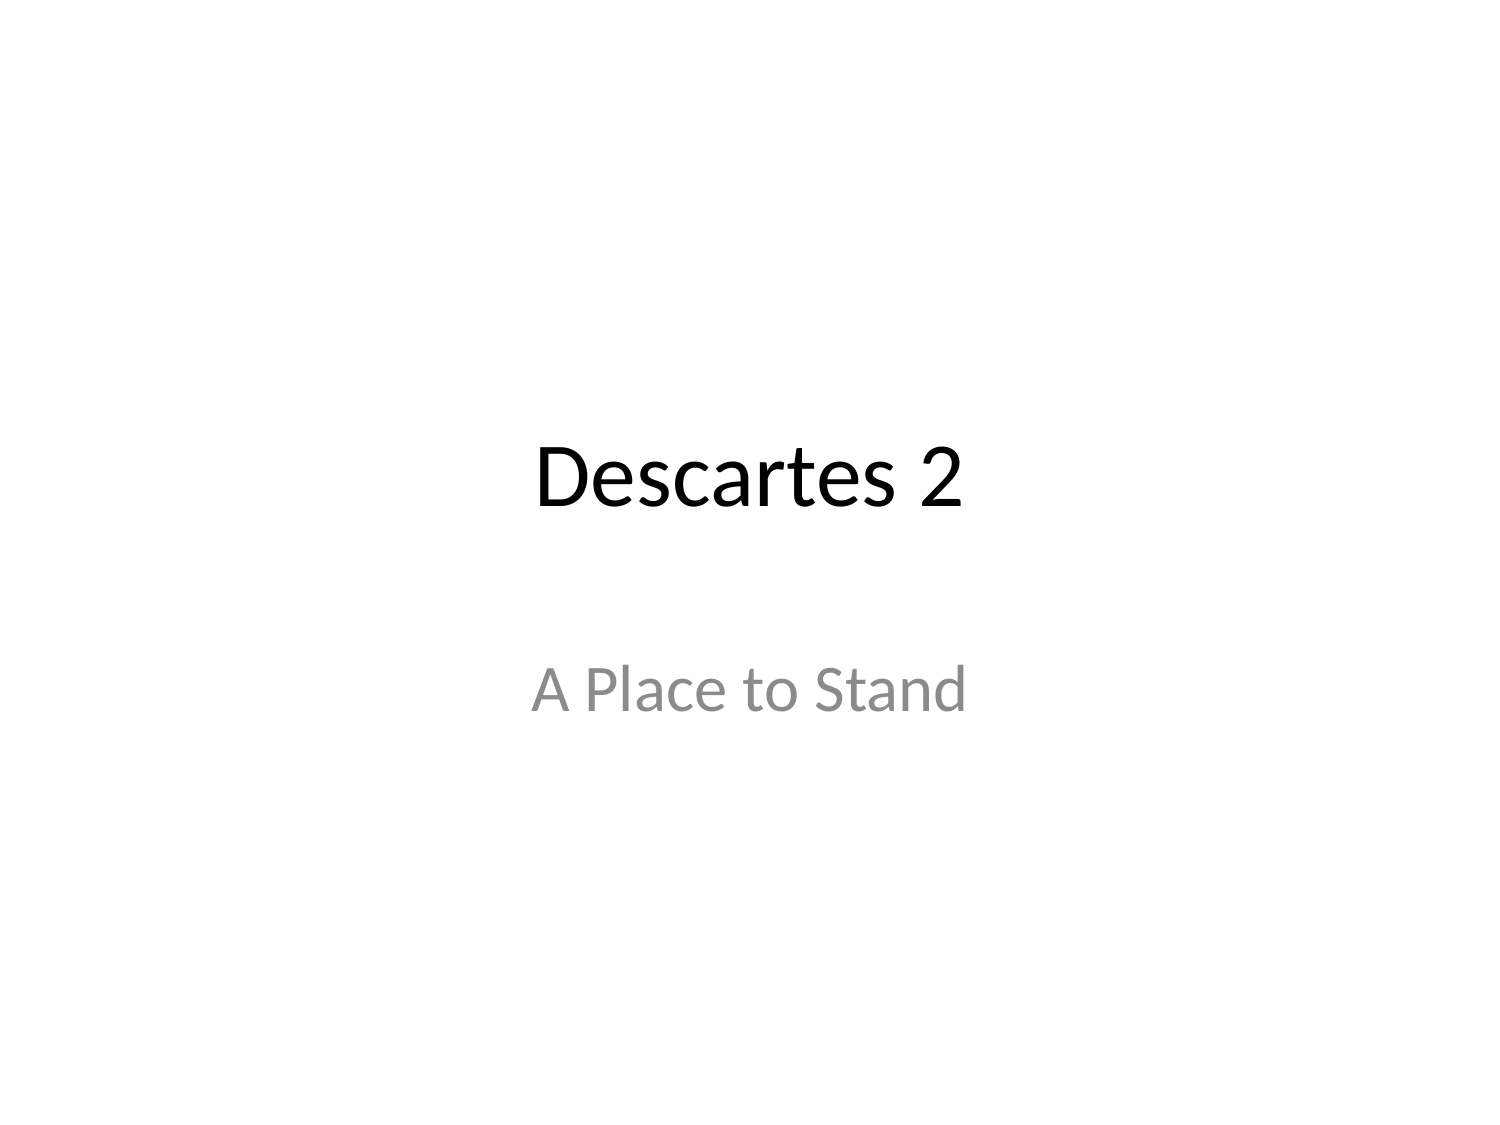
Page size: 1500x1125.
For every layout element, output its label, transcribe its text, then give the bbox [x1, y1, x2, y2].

subtitle A Place to Stand [225, 637, 1275, 925]
title Descartes 2 [112, 349, 1388, 591]
